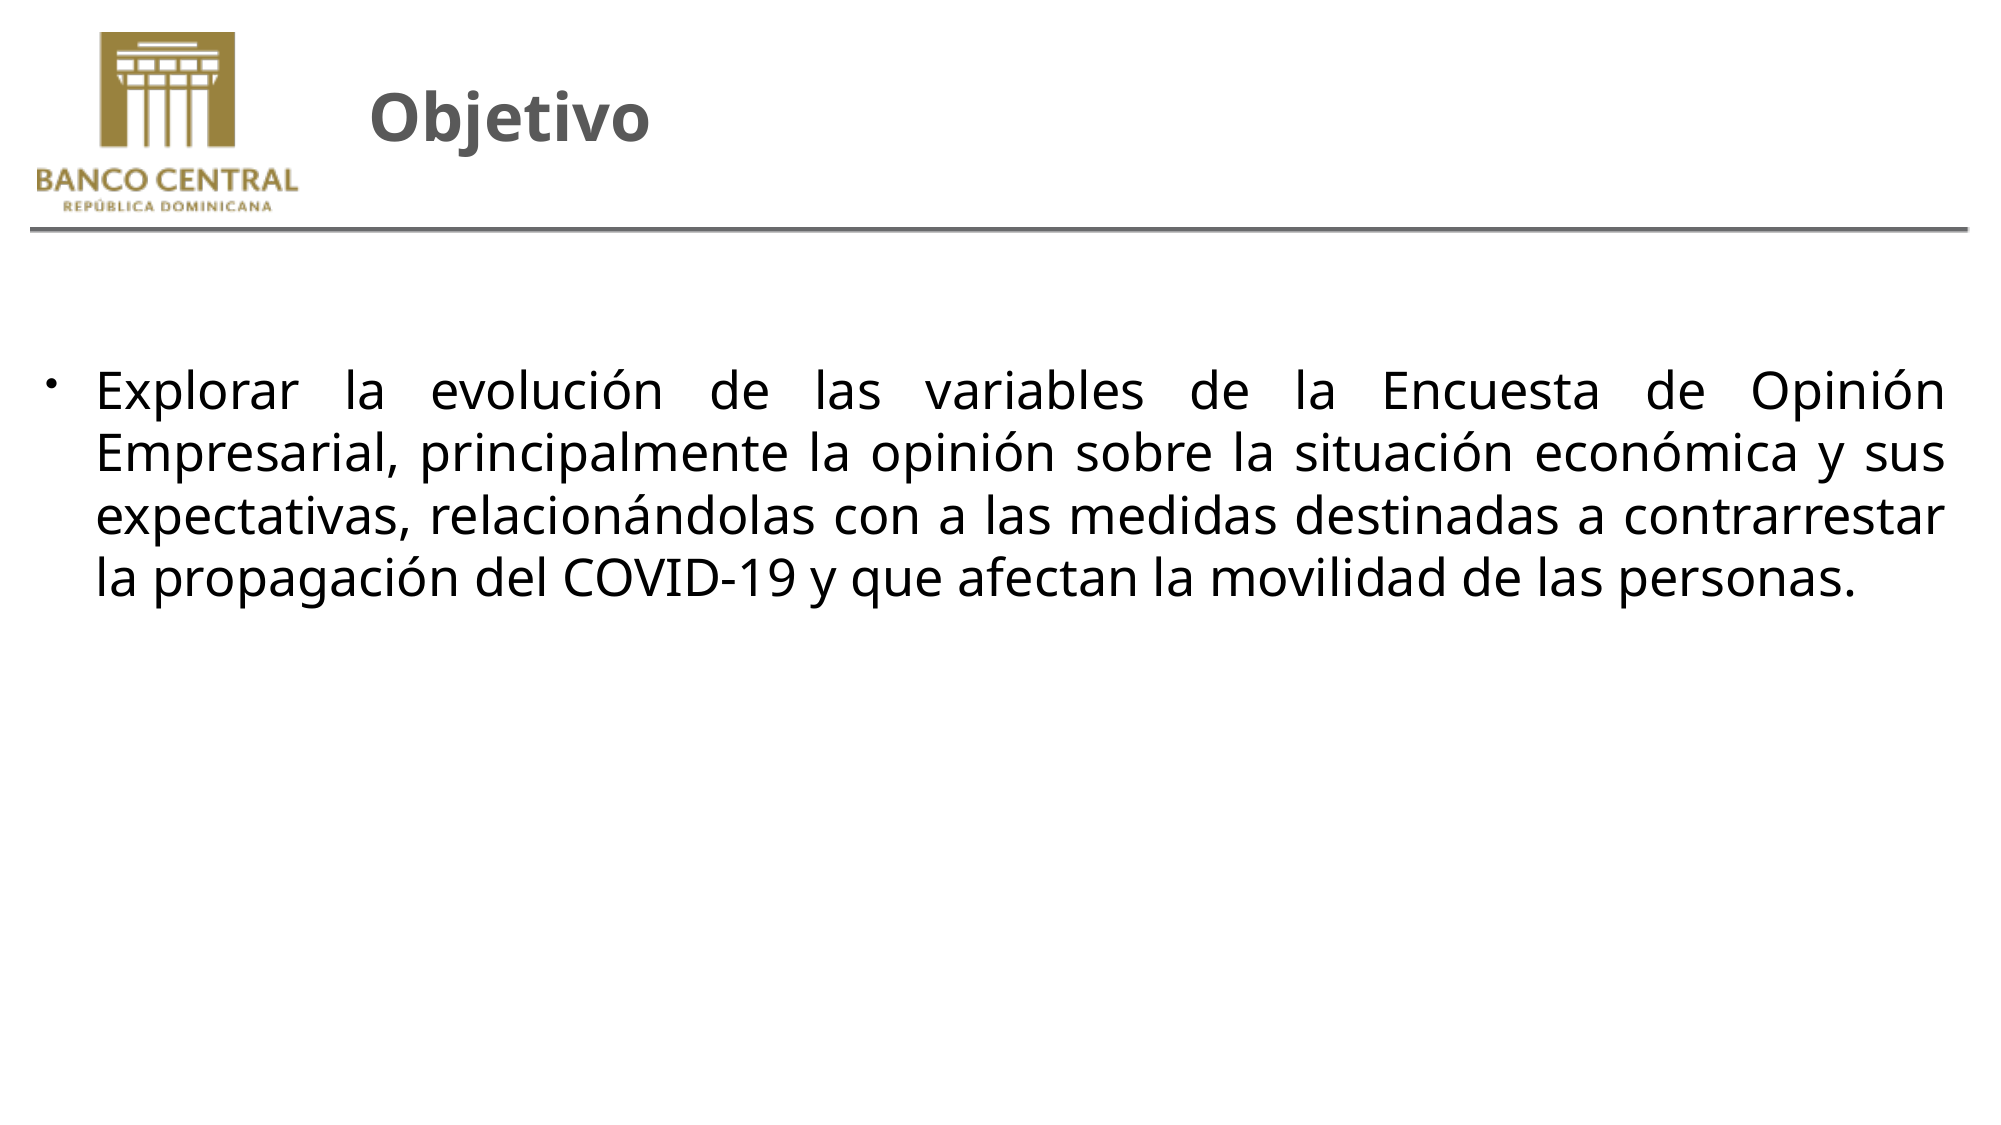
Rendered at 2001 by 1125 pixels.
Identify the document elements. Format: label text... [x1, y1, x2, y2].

list Explorar la evolución de las variables de la Encuesta de Opinión Empresarial, principalmente la opinión sobre la situación económica y sus expectativas, relacionándolas con a las medidas destinadas a contrarrestar la propagación del COVID-19 y que afectan la movilidad de las personas. [30, 350, 1963, 1053]
list Objetivo [353, 15, 1963, 215]
picture [37, 32, 300, 213]
picture [30, 227, 1970, 233]
